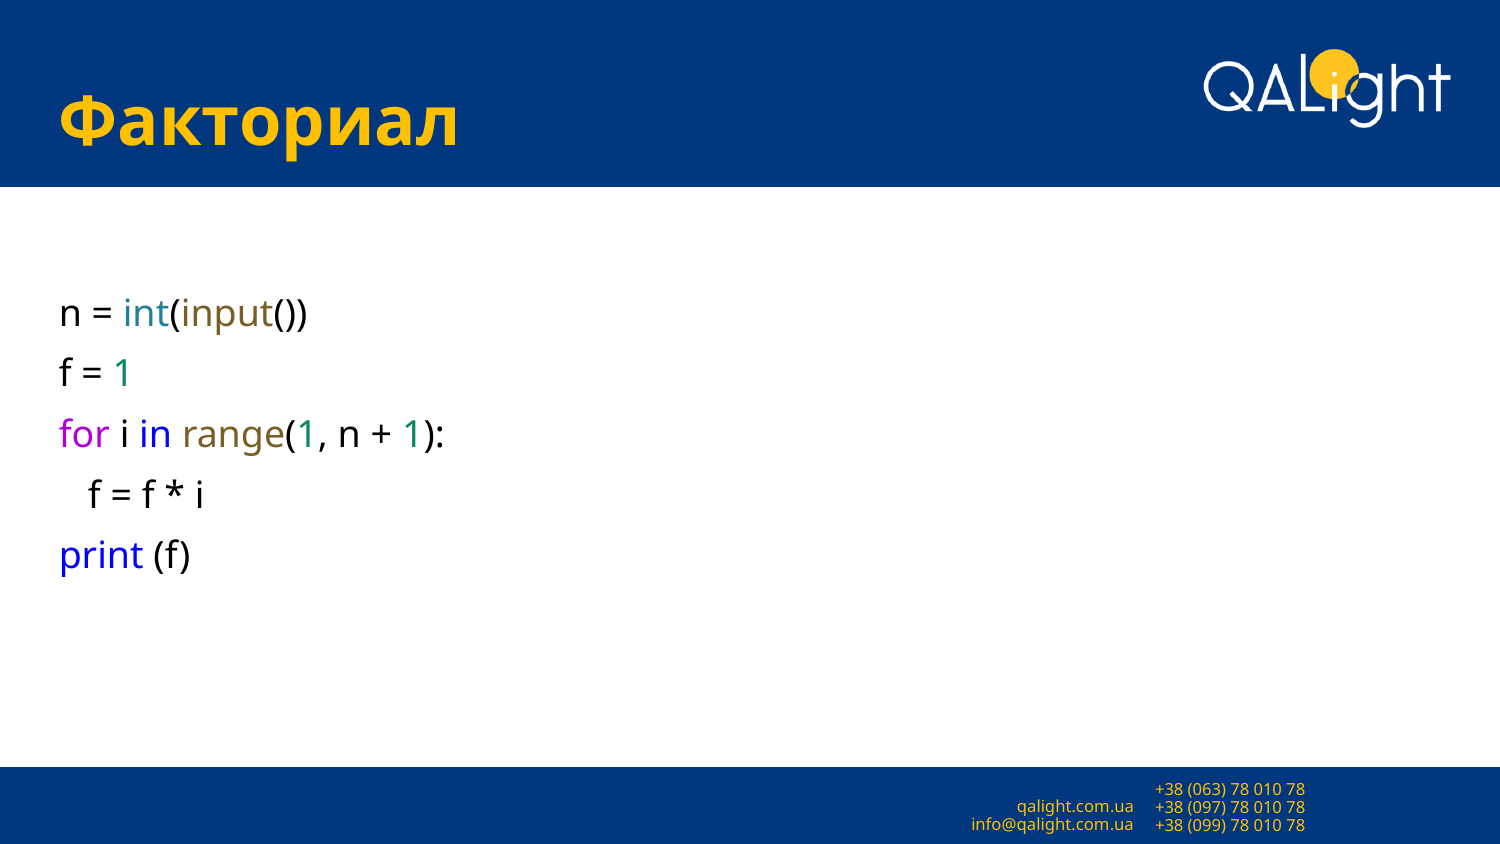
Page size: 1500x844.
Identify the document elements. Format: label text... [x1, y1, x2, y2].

title Факториал [47, 15, 1187, 172]
picture [1200, 48, 1453, 130]
subtitle n = int(input()) f = 1 for i in range(1, n + 1): f = f * i print (f) [47, 216, 1448, 763]
